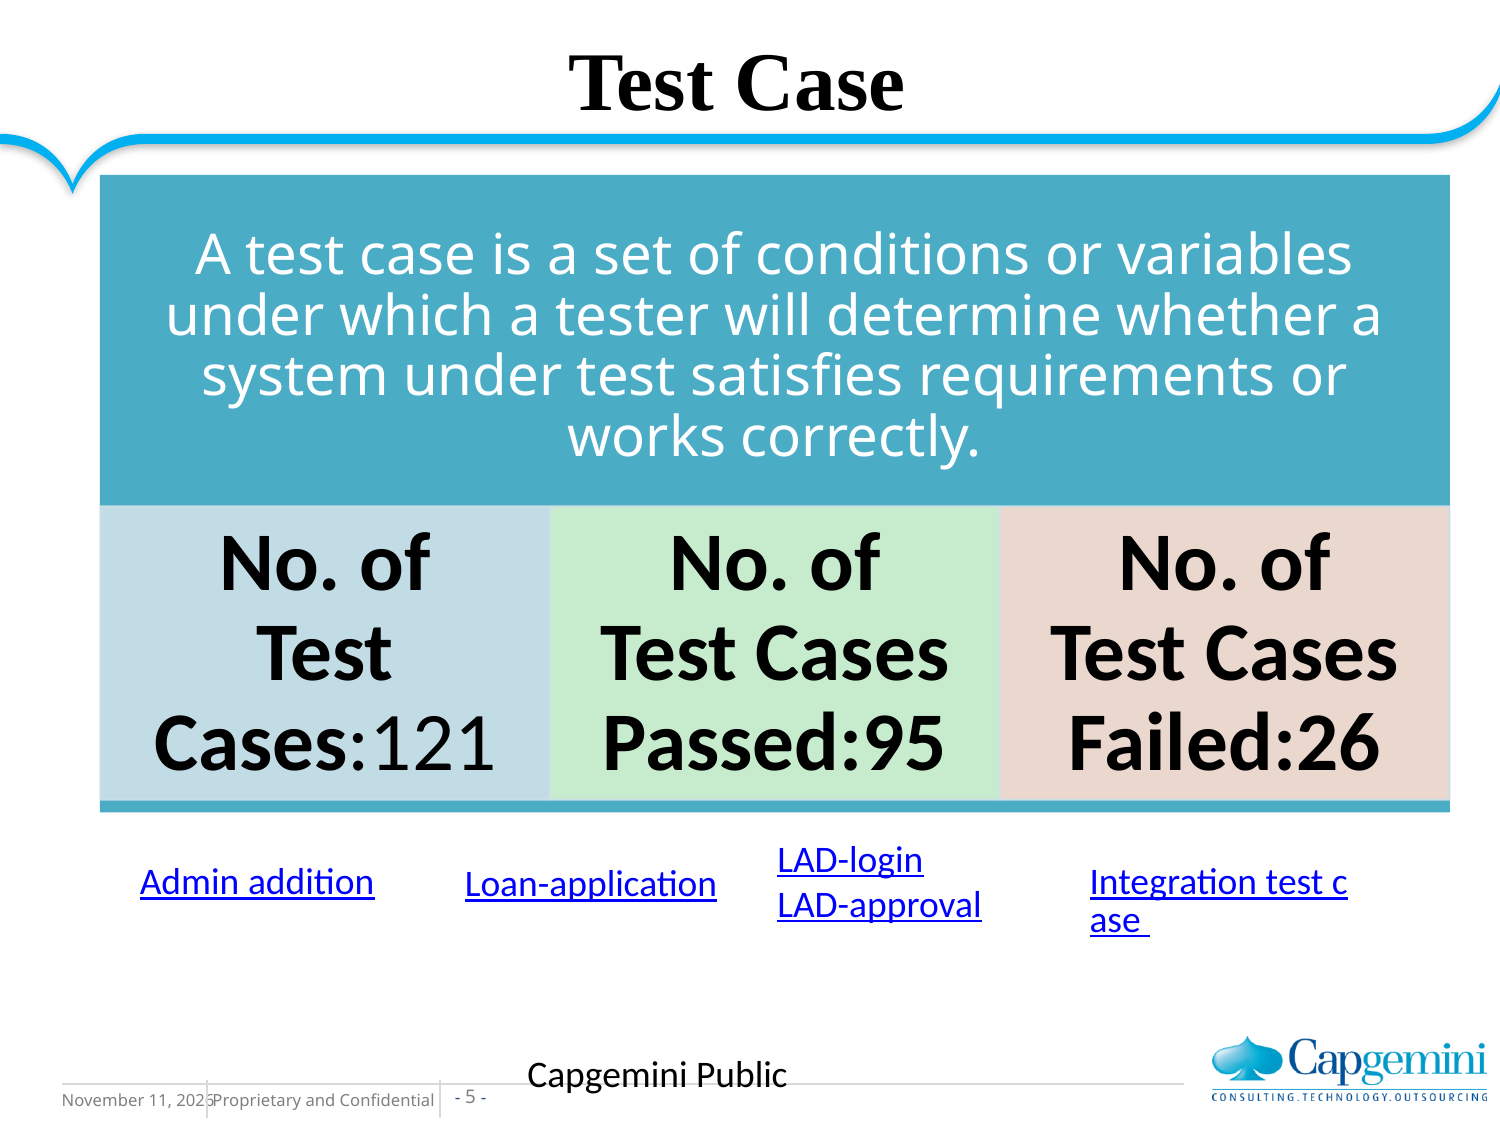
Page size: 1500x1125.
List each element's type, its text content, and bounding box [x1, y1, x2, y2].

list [99, 174, 1451, 813]
text_box Loan-application [449, 852, 813, 912]
text_box Test Case [50, 19, 1425, 135]
text_box LAD-login LAD-approval [762, 827, 1050, 932]
text_box Integration test case [1074, 849, 1375, 955]
picture [1212, 1036, 1487, 1101]
footer Capgemini Public [512, 1042, 988, 1103]
text_box Admin addition [124, 849, 513, 910]
